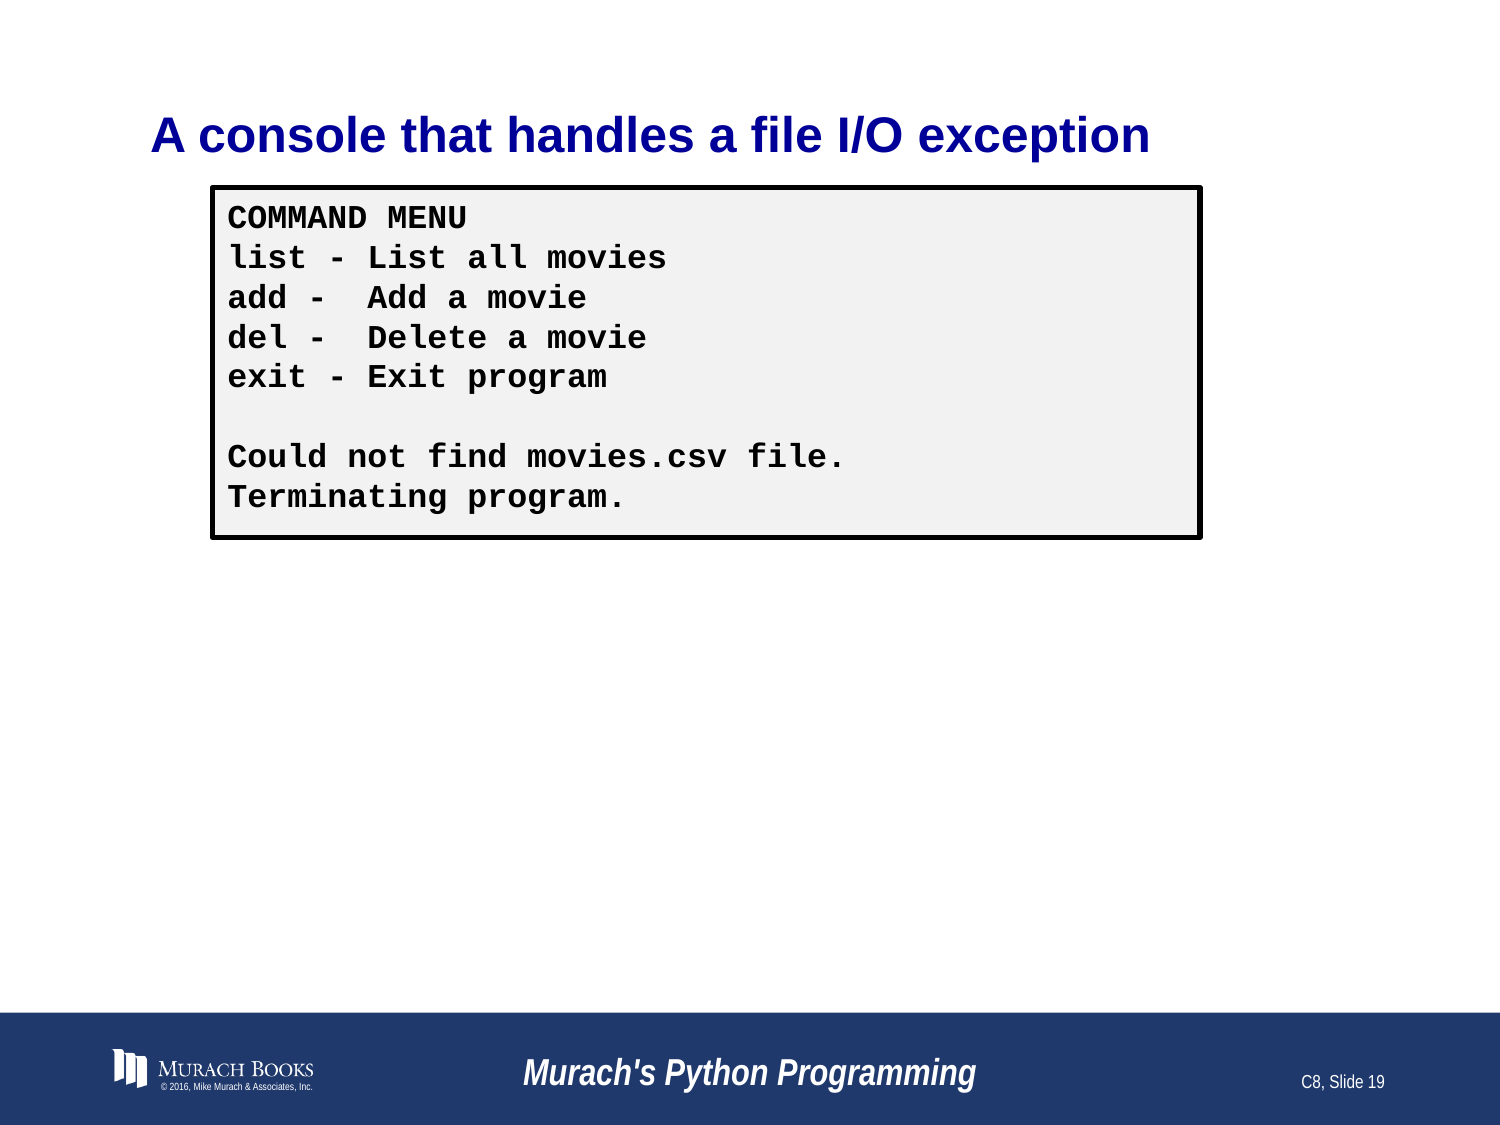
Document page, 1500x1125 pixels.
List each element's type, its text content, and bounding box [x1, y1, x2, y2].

title A console that handles a file I/O exception [150, 102, 1350, 164]
list COMMAND MENU list - List all movies add - Add a movie del - Delete a movie exit - Exit program Could not find movies.csv file. Terminating program. [210, 185, 1203, 540]
slide_number C8, Slide 19 [1087, 1025, 1400, 1100]
footer © 2016, Mike Murach & Associates, Inc. [12, 1025, 463, 1100]
slide_number Murach's Python Programming [463, 1025, 1050, 1100]
